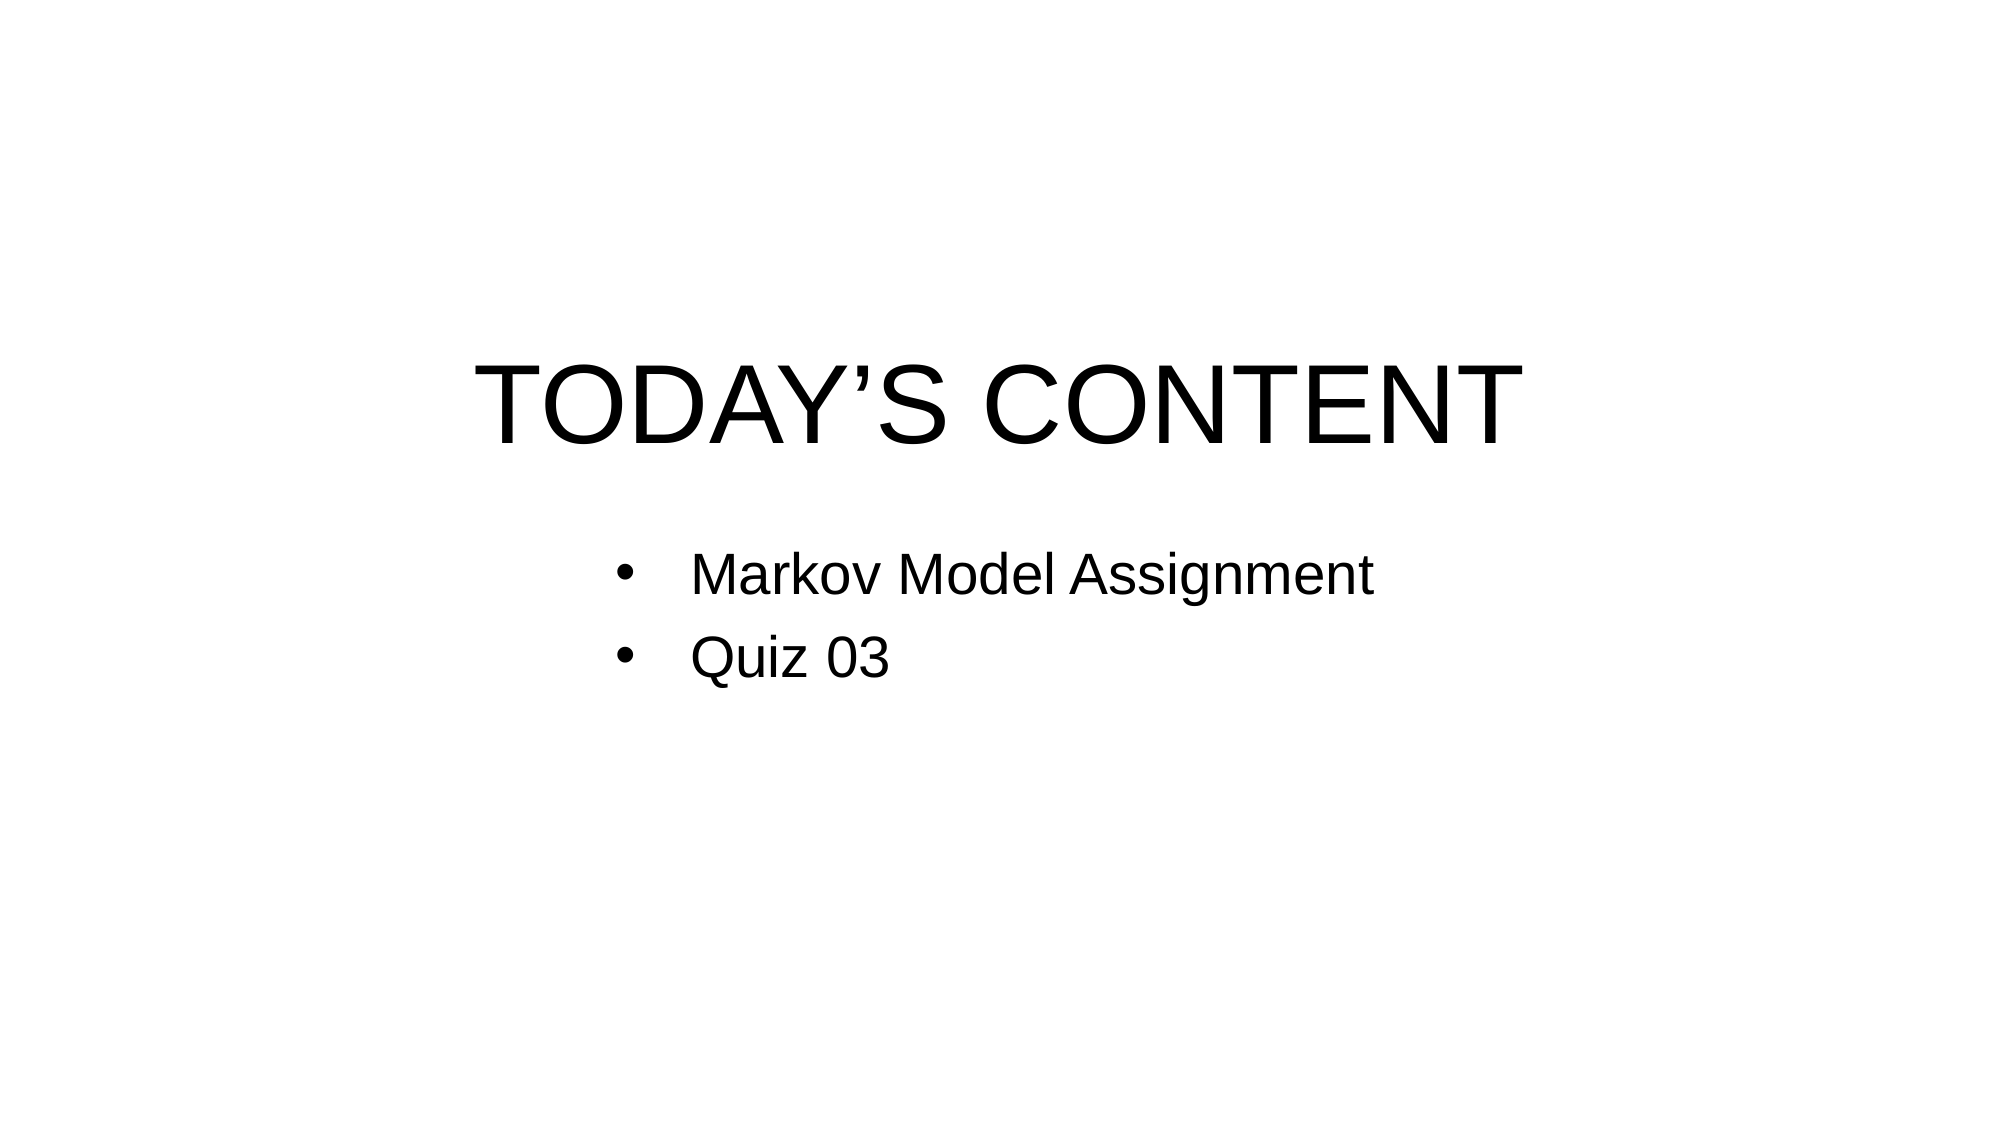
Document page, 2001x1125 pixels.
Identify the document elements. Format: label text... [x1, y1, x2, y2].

text_box Markov Model Assignment Quiz 03 [600, 515, 1400, 697]
text_box TODAY’S CONTENT [323, 323, 1676, 474]
